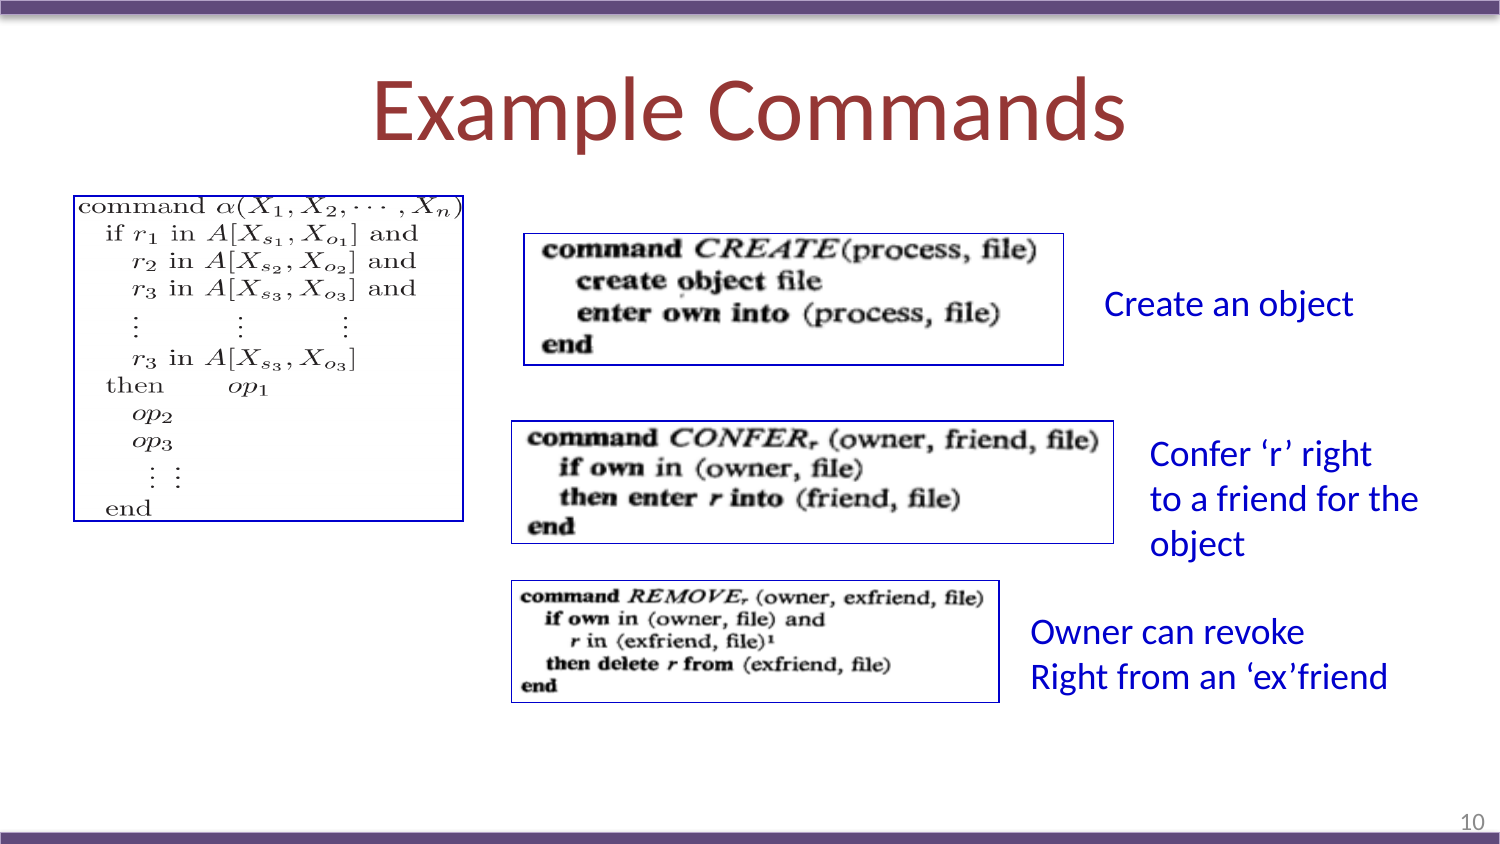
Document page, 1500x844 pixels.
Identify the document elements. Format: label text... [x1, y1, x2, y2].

text_box Owner can revoke Right from an ‘ex’friend [1015, 599, 1405, 705]
slide_number 10 [1149, 798, 1500, 843]
title Example Commands [75, 33, 1425, 175]
picture [524, 234, 1064, 365]
picture [74, 196, 463, 521]
picture [512, 421, 1114, 543]
picture [512, 580, 999, 703]
text_box Confer ‘r’ right to a friend for the object [1135, 421, 1444, 572]
text_box Create an object [1089, 271, 1370, 332]
